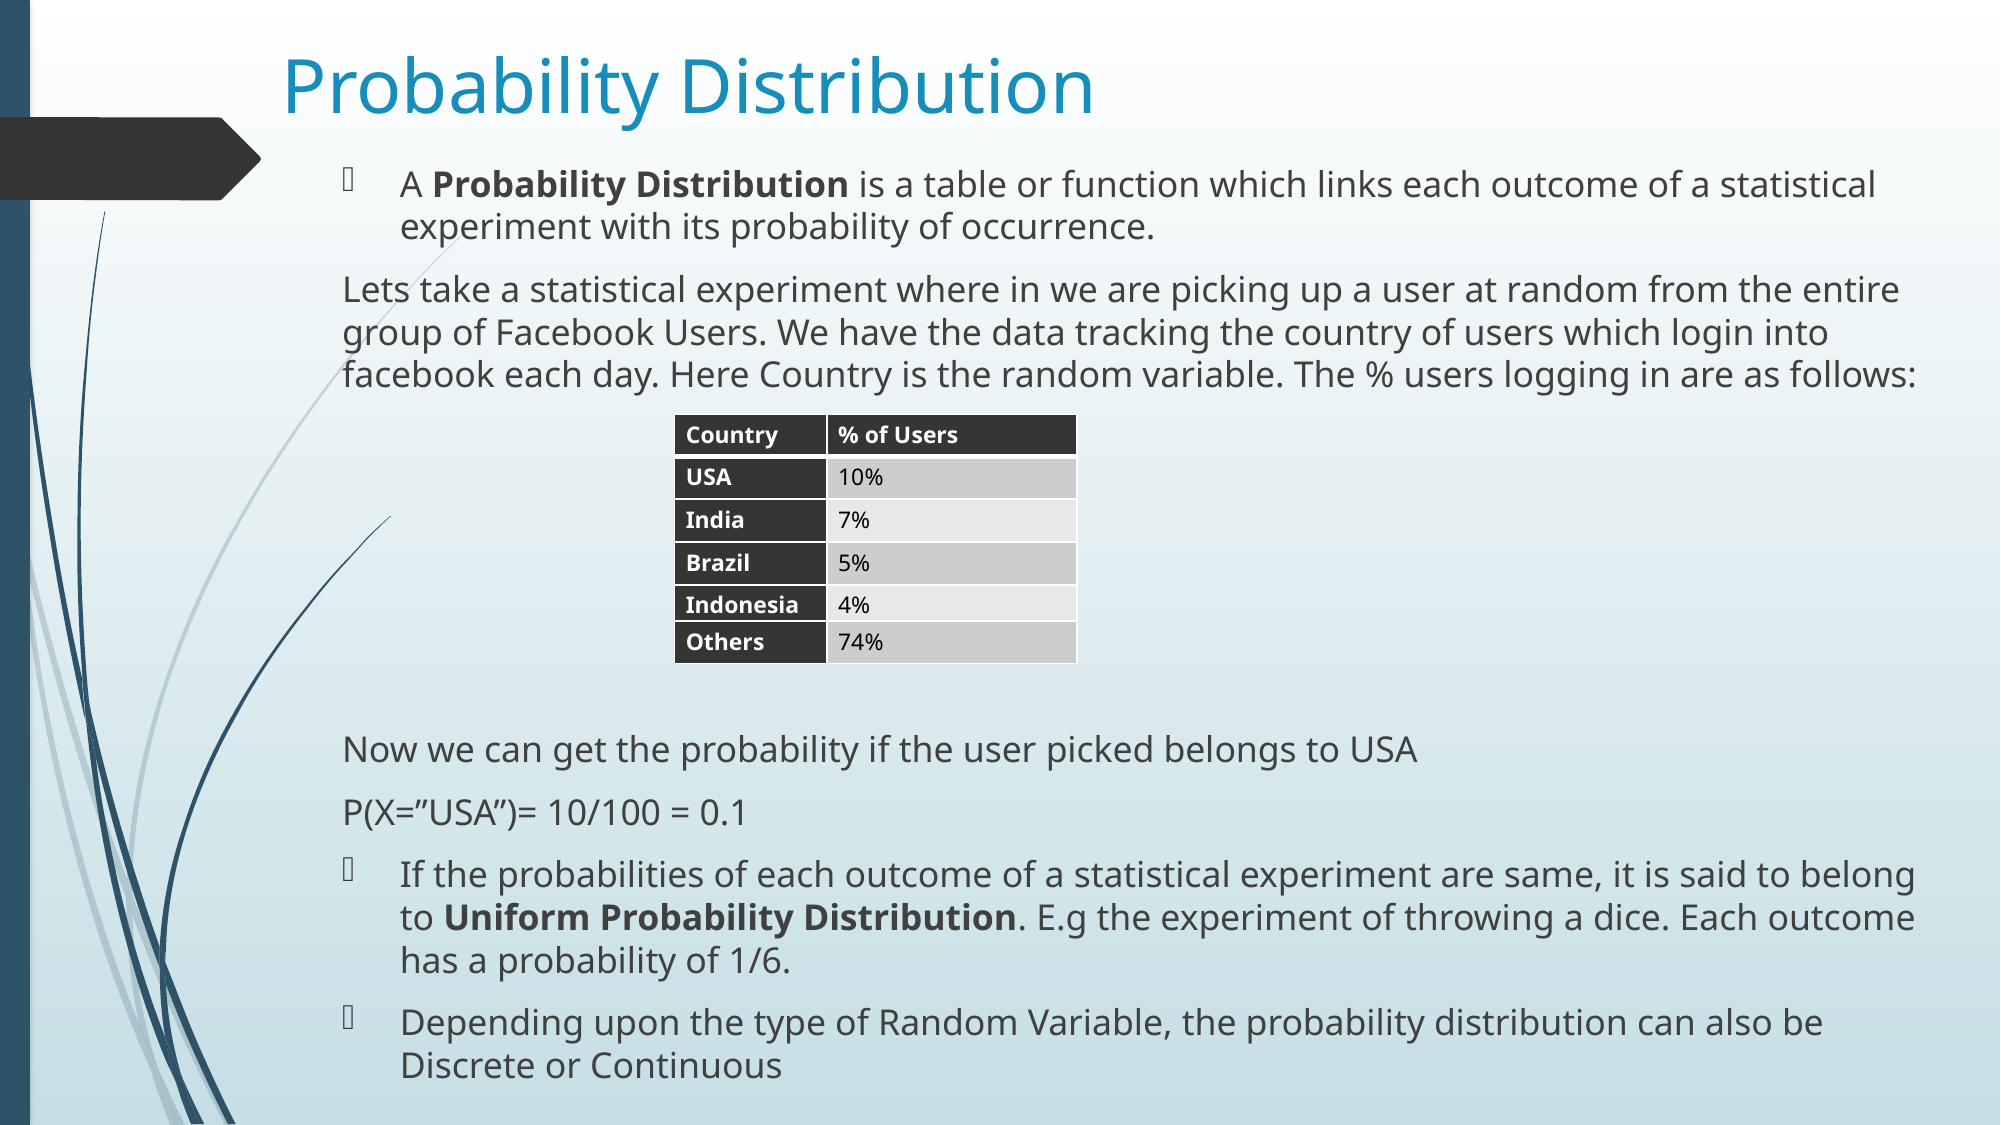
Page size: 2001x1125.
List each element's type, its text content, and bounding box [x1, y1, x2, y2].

table_cell USA [675, 459, 826, 498]
table_cell 4% [828, 586, 1076, 620]
table_header Country [675, 415, 826, 454]
table_cell India [675, 500, 826, 541]
list A Probability Distribution is a table or function which links each outcome of a statistical experiment with its probability of occurrence. Lets take a statistical experiment where in we are picking up a user at random from the entire group of Facebook Users. We have the data tracking the country of users which login into facebook each day. Here Country is the random variable. The % users logging in are as follows: Now we can get the probability if the user picked belongs to USA P(X=”USA”)= 10/100 = 0.1 If the probabilities of each outcome of a statistical experiment are same, it is said to belong to Uniform Probability Distribution. E.g the experiment of throwing a dice. Each outcome has a probability of 1/6. Depending upon the type of Random Variable, the probability distribution can also be Discrete or Continuous [327, 154, 1963, 1105]
table_cell Indonesia [675, 586, 826, 620]
table_cell Others [675, 622, 826, 663]
table_header % of Users [828, 415, 1076, 454]
table_cell 74% [828, 622, 1076, 663]
table_cell Brazil [675, 543, 826, 584]
table_cell 10% [828, 459, 1076, 498]
title Probability Distribution [266, 31, 1888, 313]
table_cell 5% [828, 543, 1076, 584]
table_cell 7% [828, 500, 1076, 541]
